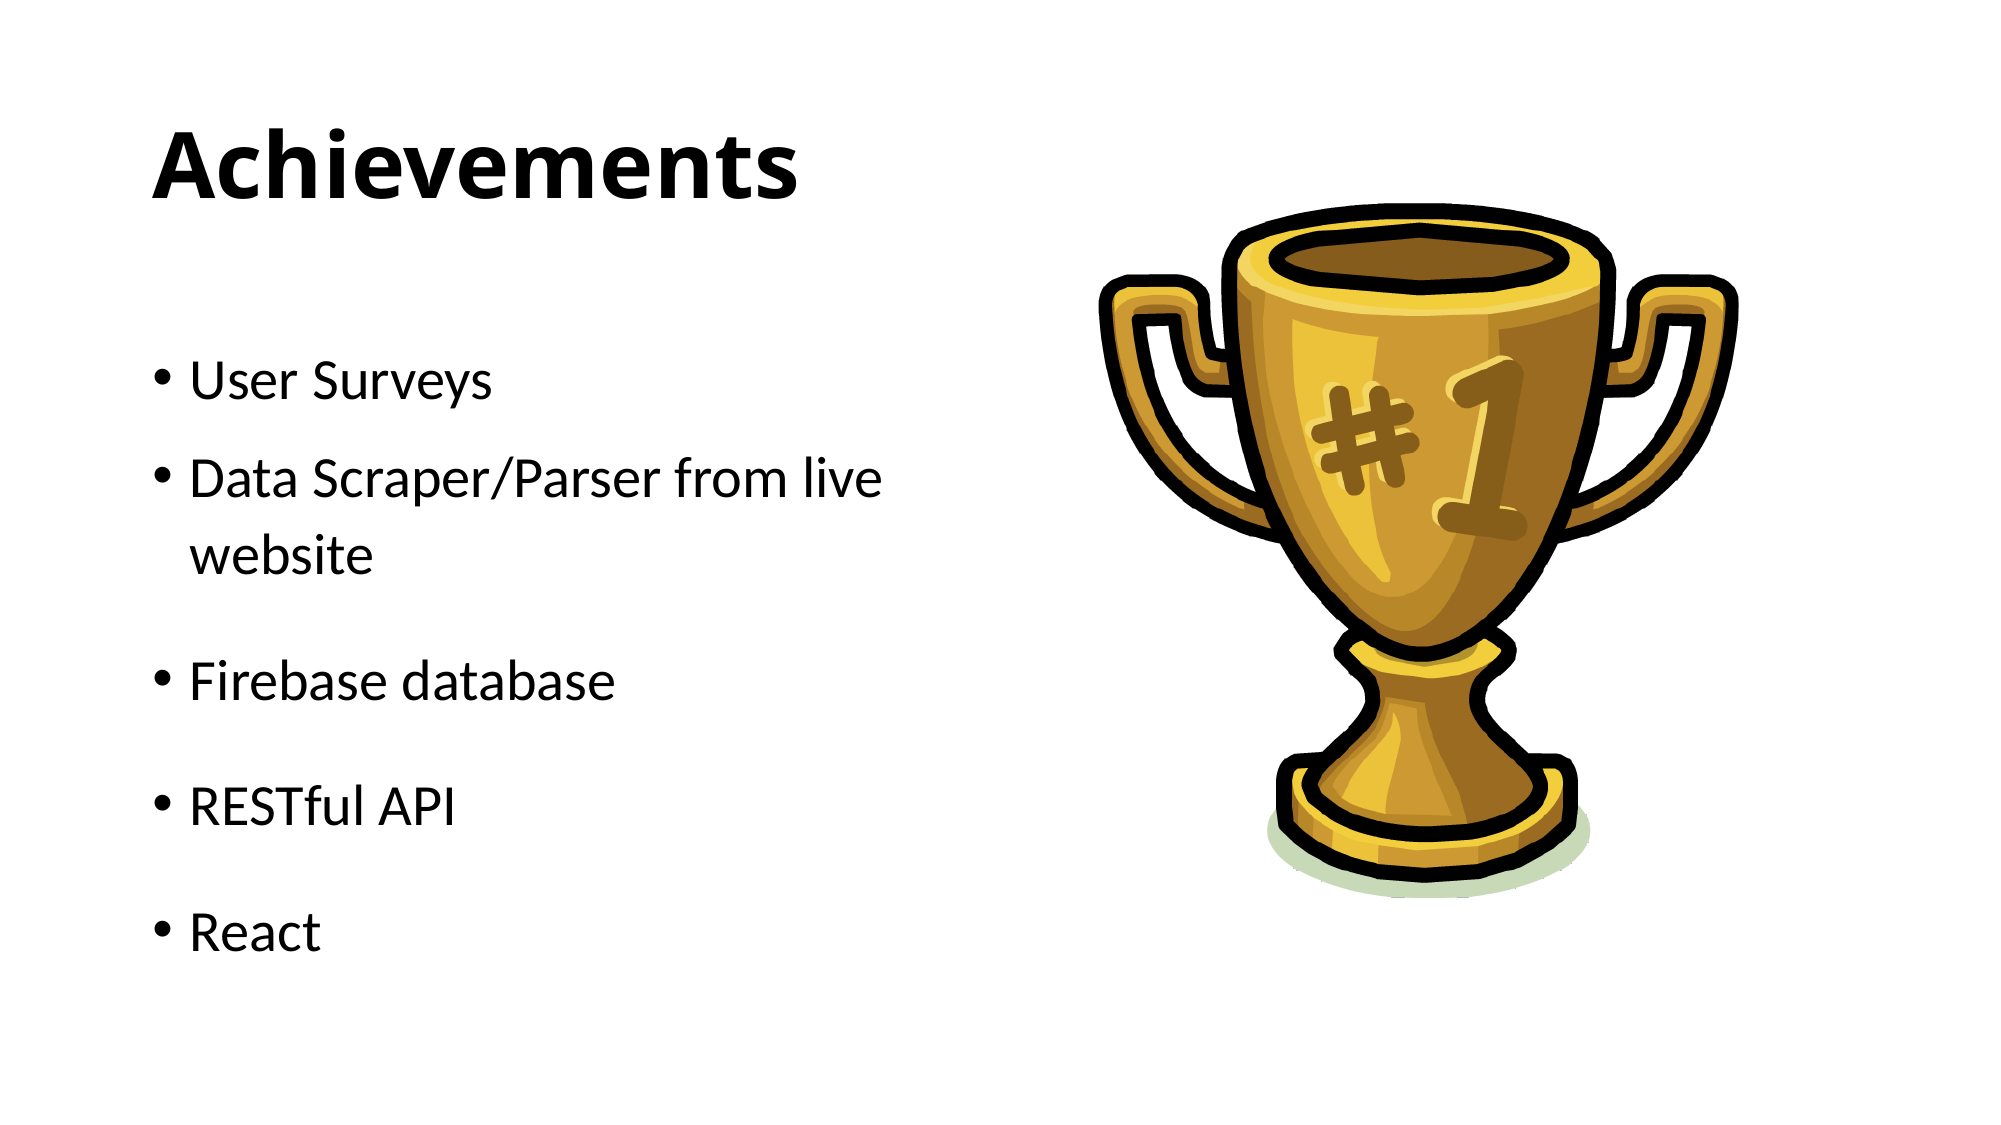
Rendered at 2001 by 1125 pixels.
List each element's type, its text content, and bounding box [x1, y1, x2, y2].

picture [1071, 203, 1766, 898]
list User Surveys Data Scraper/Parser from live website Firebase database RESTful API React [137, 299, 988, 1014]
title Achievements [137, 59, 1863, 278]
